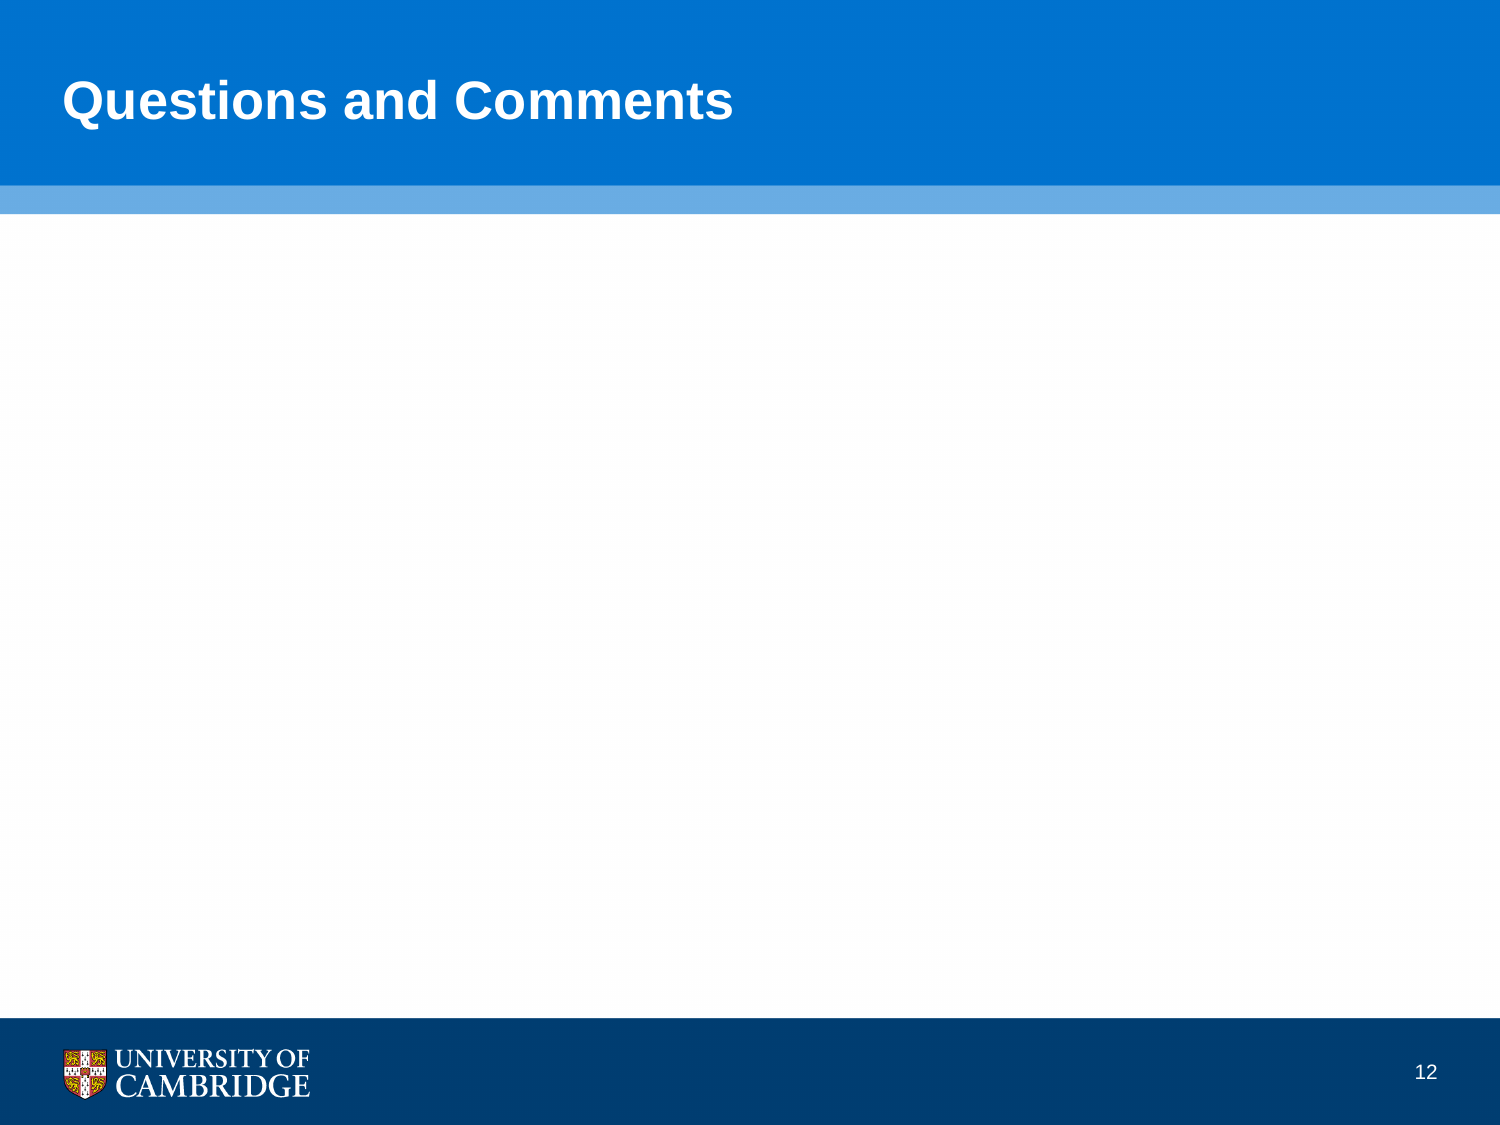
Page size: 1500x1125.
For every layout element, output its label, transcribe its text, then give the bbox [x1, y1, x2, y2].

slide_number 12 [1289, 1058, 1438, 1088]
picture [0, 0, 1500, 1125]
title Questions and Comments [63, 65, 1437, 135]
